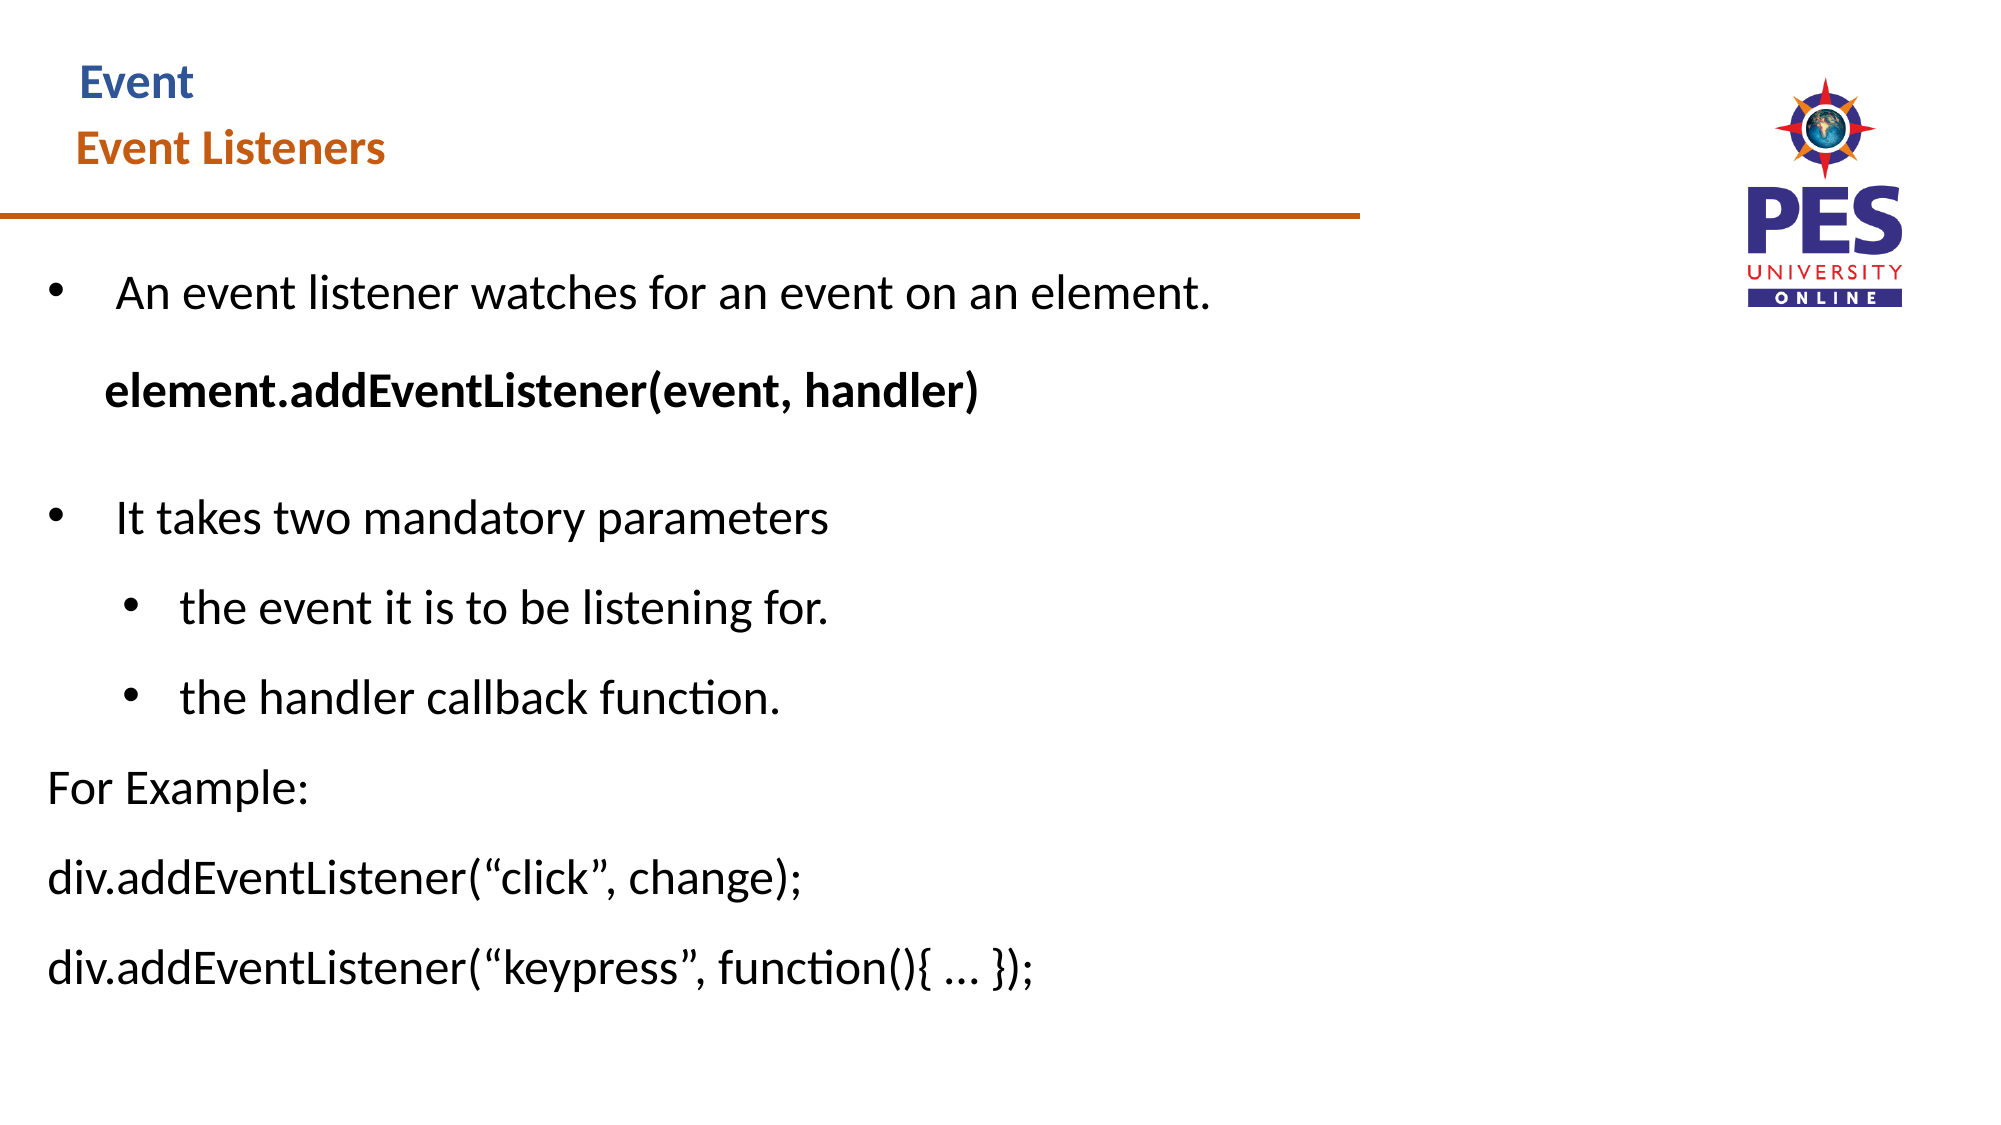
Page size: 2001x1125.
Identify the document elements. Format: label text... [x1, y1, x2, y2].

text_box An event listener watches for an event on an element. element.addEventListener(event, handler) It takes two mandatory parameters the event it is to be listening for. the handler callback function. For Example: div.addEventListener(“click”, change); div.addEventListener(“keypress”, function(){ … }); [32, 229, 1359, 995]
picture [1748, 77, 1902, 307]
text_box Event [64, 41, 1295, 117]
text_box Event Listeners [60, 106, 1374, 182]
